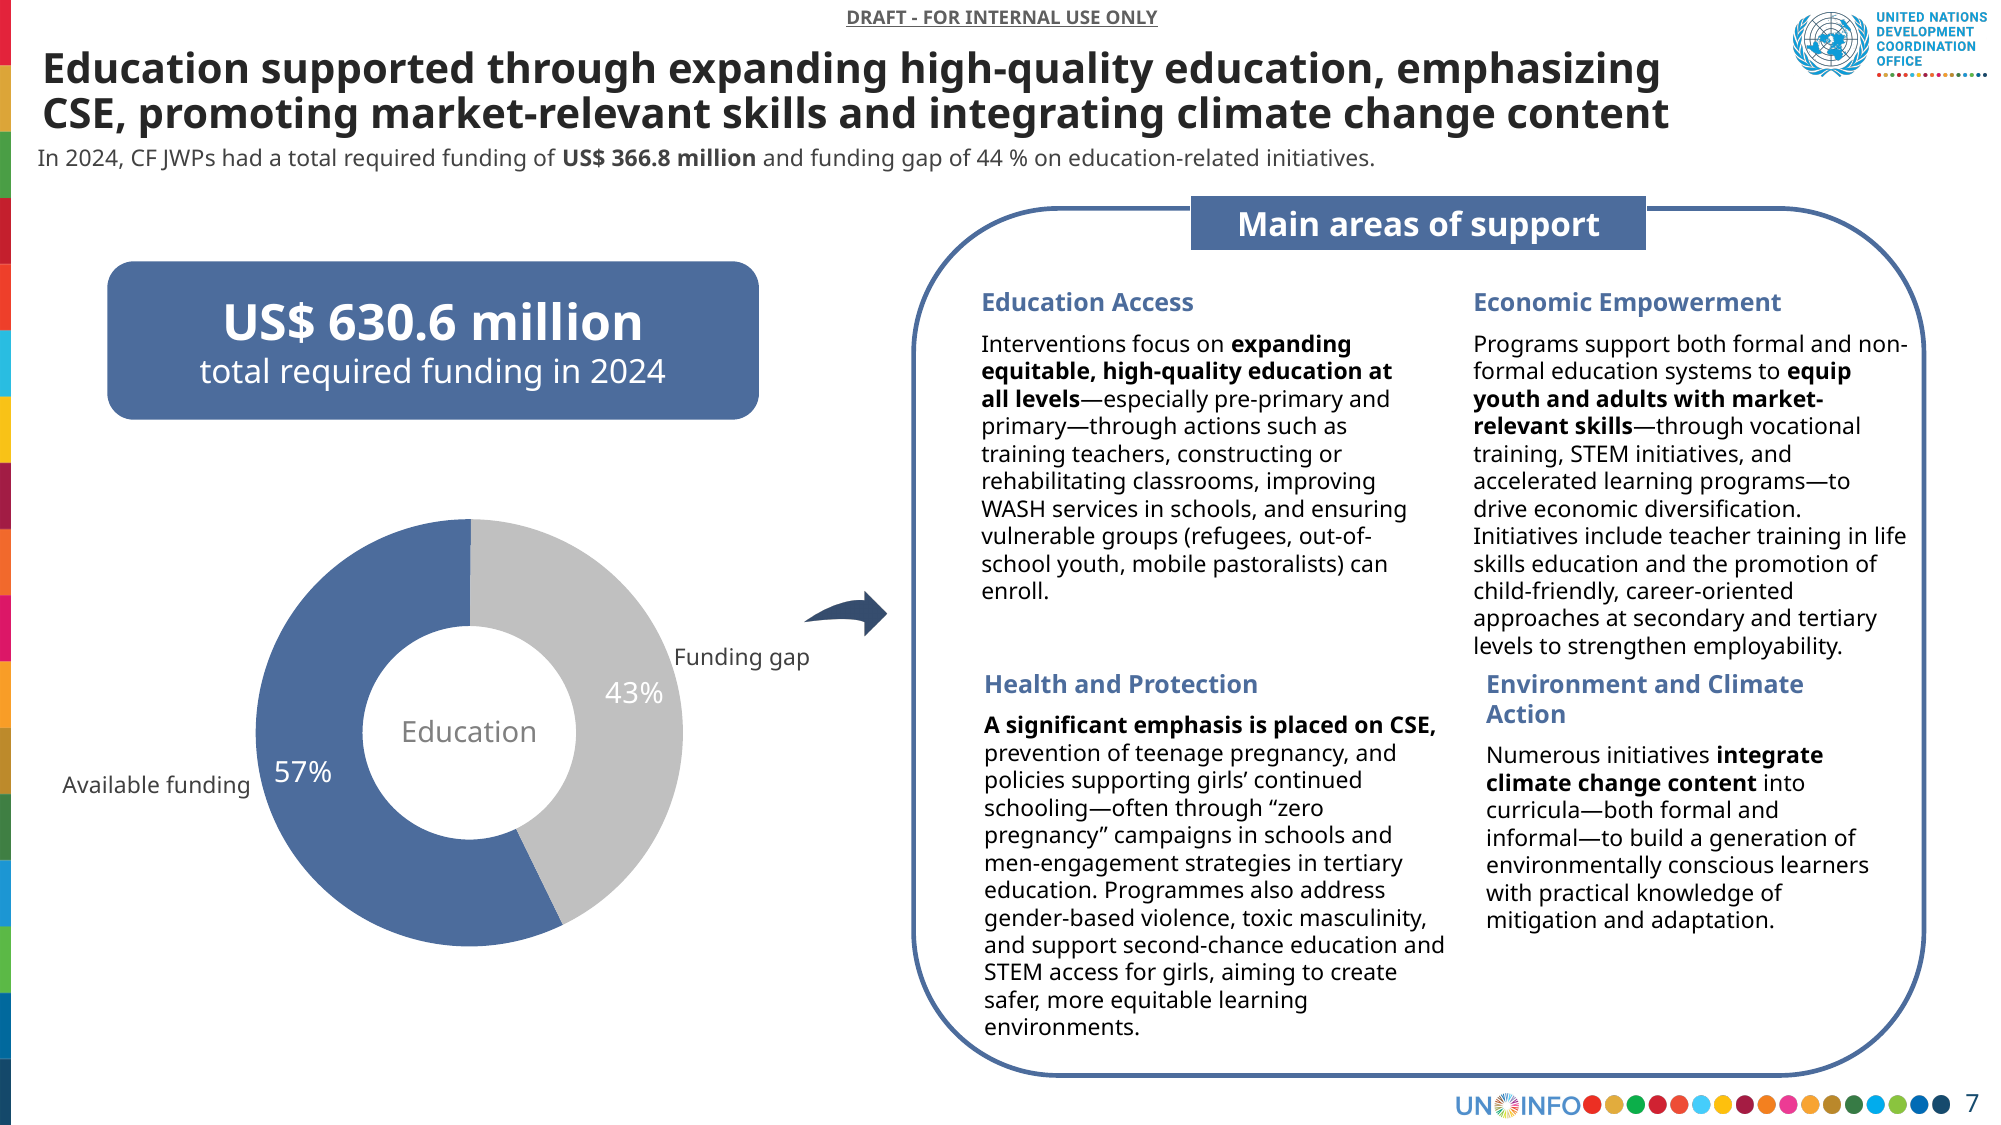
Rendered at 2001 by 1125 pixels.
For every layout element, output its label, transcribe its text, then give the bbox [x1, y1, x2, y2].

picture [0, 0, 12, 993]
chart [241, 454, 698, 1011]
title Education supported through expanding high-quality education, emphasizing CSE, promoting market-relevant skills and integrating climate change content [27, 42, 1909, 136]
picture [0, 1059, 12, 1125]
text_box Health and Protection A significant emphasis is placed on CSE, prevention of teenage pregnancy, and policies supporting girls’ continued schooling—often through “zero pregnancy” campaigns in schools and men‐engagement strategies in tertiary education. Programmes also address gender‐based violence, toxic masculinity, and support second‐chance education and STEM access for girls, aiming to create safer, more equitable learning environments. [969, 660, 1464, 1048]
text_box [912, 206, 1906, 1047]
picture [1583, 1095, 1871, 1114]
text_box Environment and Climate Action Numerous initiatives integrate climate change content into curricula—both formal and informal—to build a generation of environmentally conscious learners with practical knowledge of mitigation and adaptation. [1471, 660, 1889, 941]
text_box In 2024, CF JWPs had a total required funding of US$ 366.8 million and funding gap of 44 % on education-related initiatives. [22, 136, 1927, 179]
text_box [970, 667, 1926, 1078]
picture [1793, 12, 1987, 77]
text_box Funding gap [698, 645, 803, 671]
picture [1456, 1093, 1581, 1119]
picture [1880, 1095, 1950, 1114]
text_box Main areas of support [1190, 195, 1647, 251]
text_box Available funding [81, 773, 241, 799]
text_box US$ 630.6 million total required funding in 2024 [105, 259, 761, 422]
text_box Economic Empowerment Programs support both formal and non‐formal education systems to equip youth and adults with market‐relevant skills—through vocational training, STEM initiatives, and accelerated learning programs—to drive economic diversification. Initiatives include teacher training in life skills education and the promotion of child‐friendly, career‐oriented approaches at secondary and tertiary levels to strengthen employability. [1458, 279, 1927, 667]
picture [800, 567, 892, 659]
